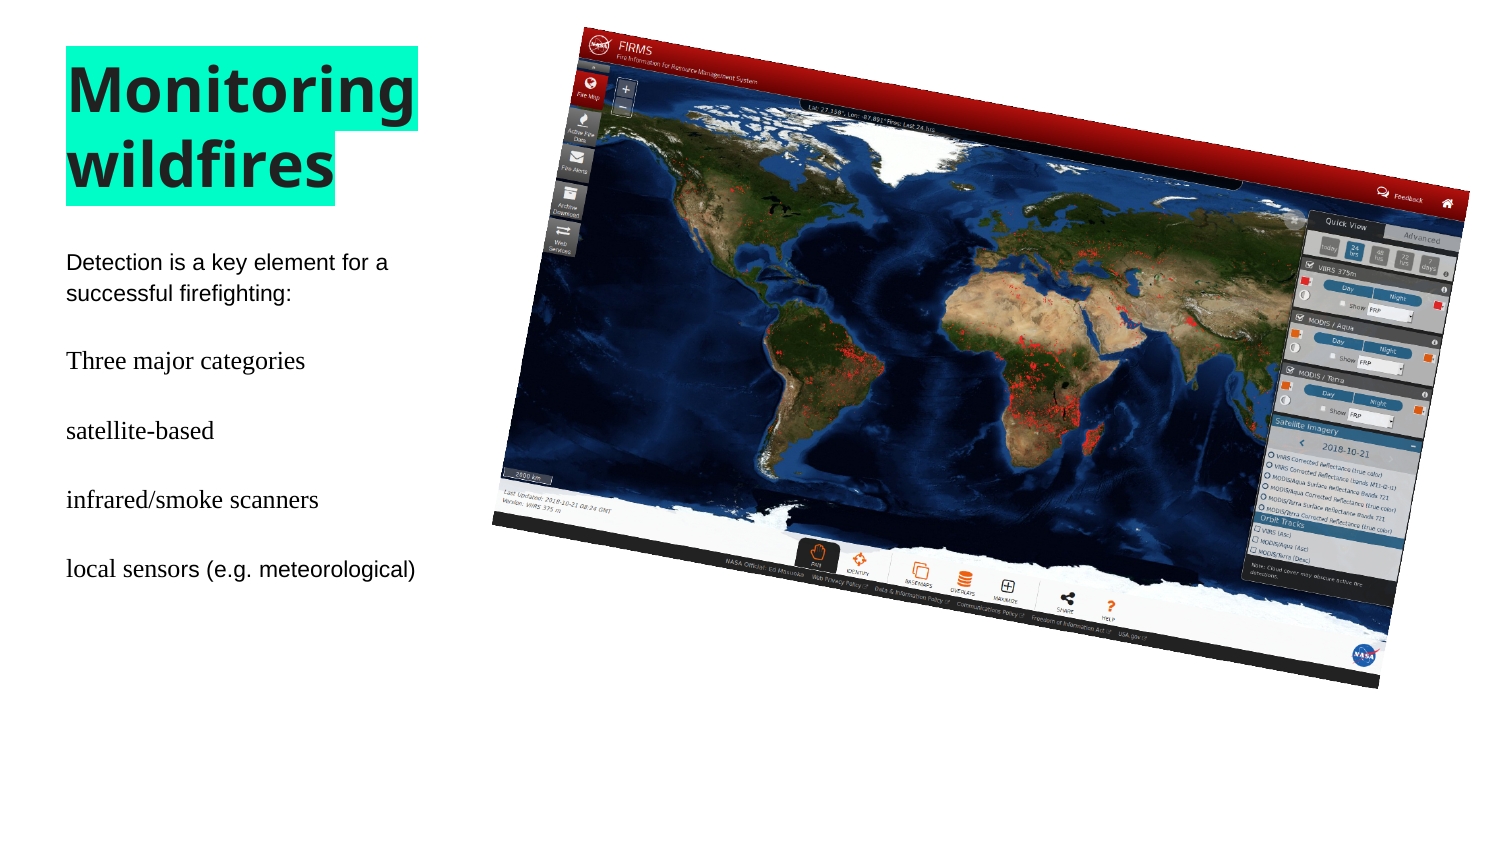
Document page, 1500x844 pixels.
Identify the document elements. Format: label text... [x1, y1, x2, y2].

list Detection is a key element for a successful firefighting: Three major categories satellite-based infrared/smoke scanners local sensors (e.g. meteorological) [51, 227, 512, 750]
picture [493, 27, 1469, 689]
title Monitoring wildfires [51, 91, 512, 216]
